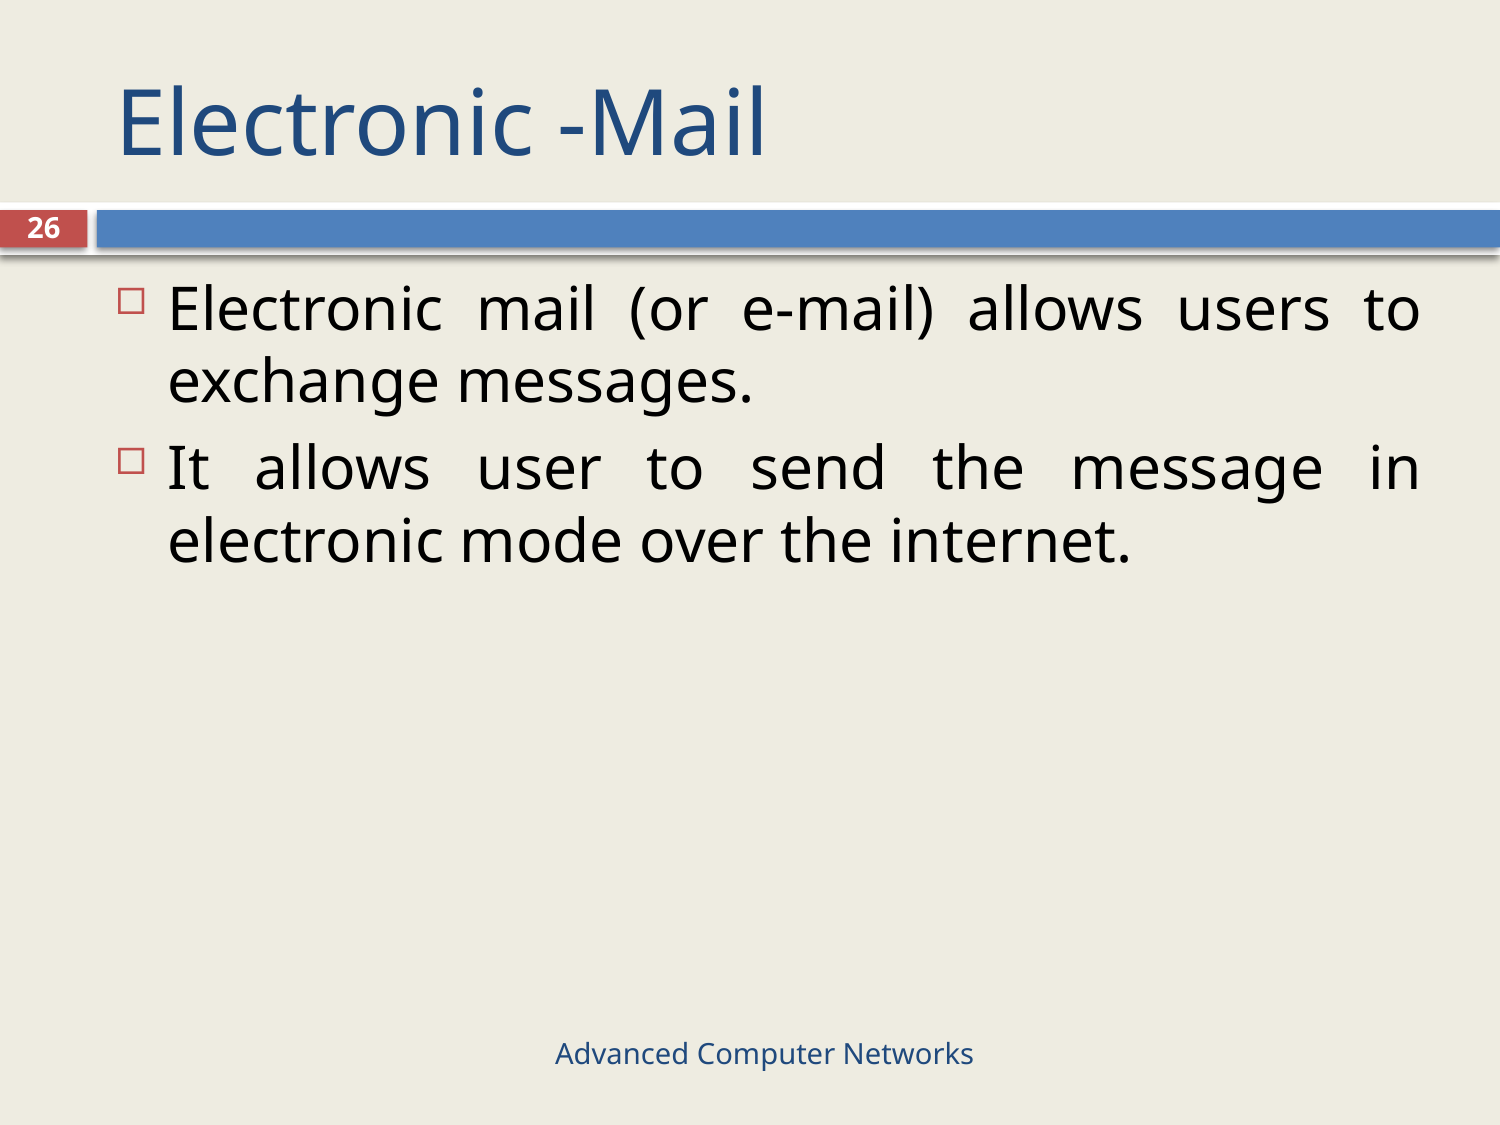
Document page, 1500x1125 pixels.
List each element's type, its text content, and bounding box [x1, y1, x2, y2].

title Electronic -Mail [100, 37, 1438, 200]
slide_number 26 [0, 208, 88, 249]
list Electronic mail (or e-mail) allows users to exchange messages. It allows user to send the message in electronic mode over the internet. [100, 262, 1438, 1000]
footer Advanced Computer Networks [99, 1024, 990, 1085]
